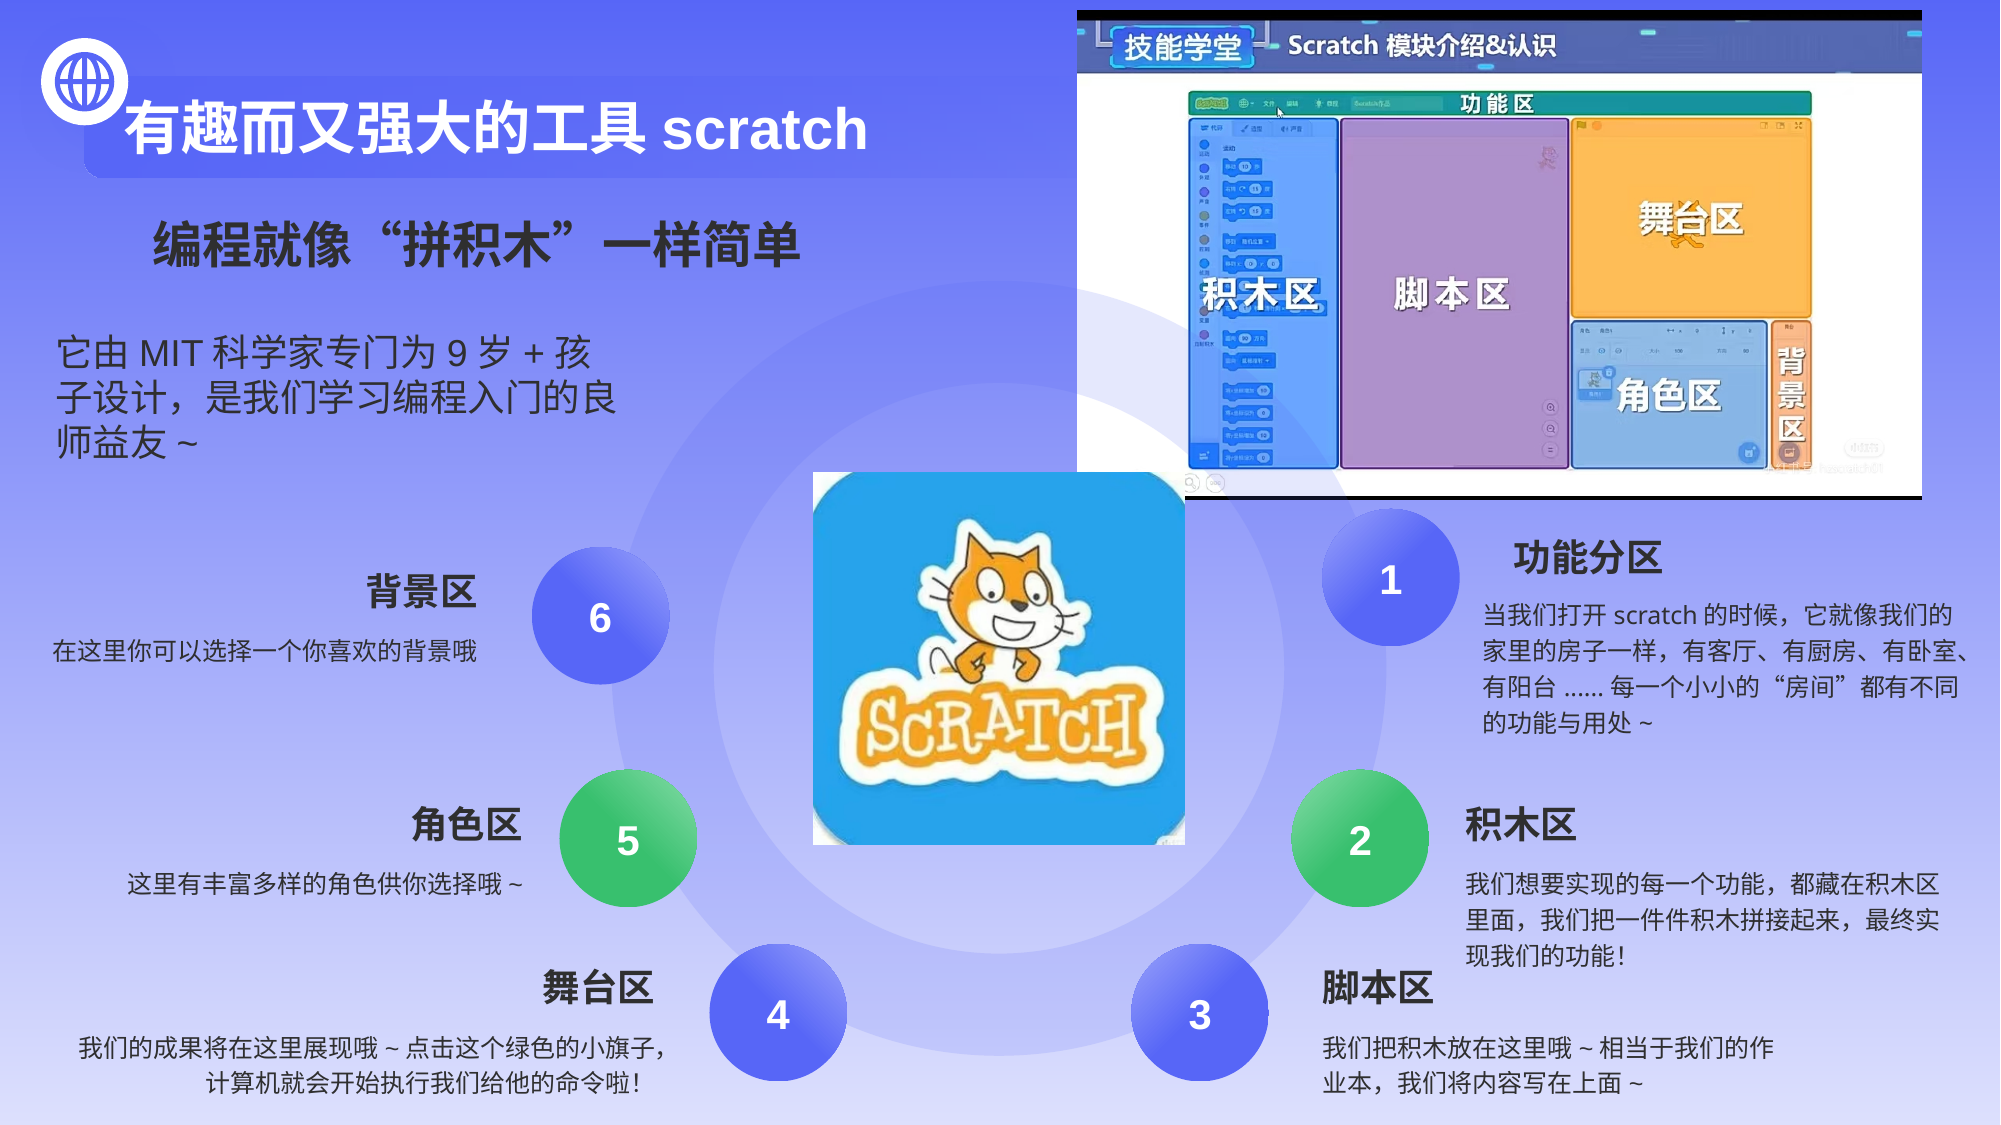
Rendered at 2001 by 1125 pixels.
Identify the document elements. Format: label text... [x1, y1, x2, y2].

text_box [634, 281, 1388, 1057]
text_box 编程就像“拼积木”一样简单 [0, 179, 1077, 281]
text_box 它由MIT科学家专门为9岁+孩子设计，是我们学习编程入门的良师益友~ [40, 321, 642, 472]
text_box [1322, 499, 1890, 647]
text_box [55, 930, 847, 1125]
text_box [55, 766, 697, 969]
text_box 当我们打开scratch的时候，它就像我们的家里的房子一样，有客厅、有厨房、有卧室、有阳台......每一个小小的“房间”都有不同的功能与用处~ [1468, 586, 1983, 765]
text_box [1291, 766, 1973, 1003]
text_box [1, 533, 670, 770]
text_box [1131, 930, 1800, 1125]
picture [812, 10, 1922, 845]
title 有趣而又强大的工具scratch [108, 21, 1077, 169]
